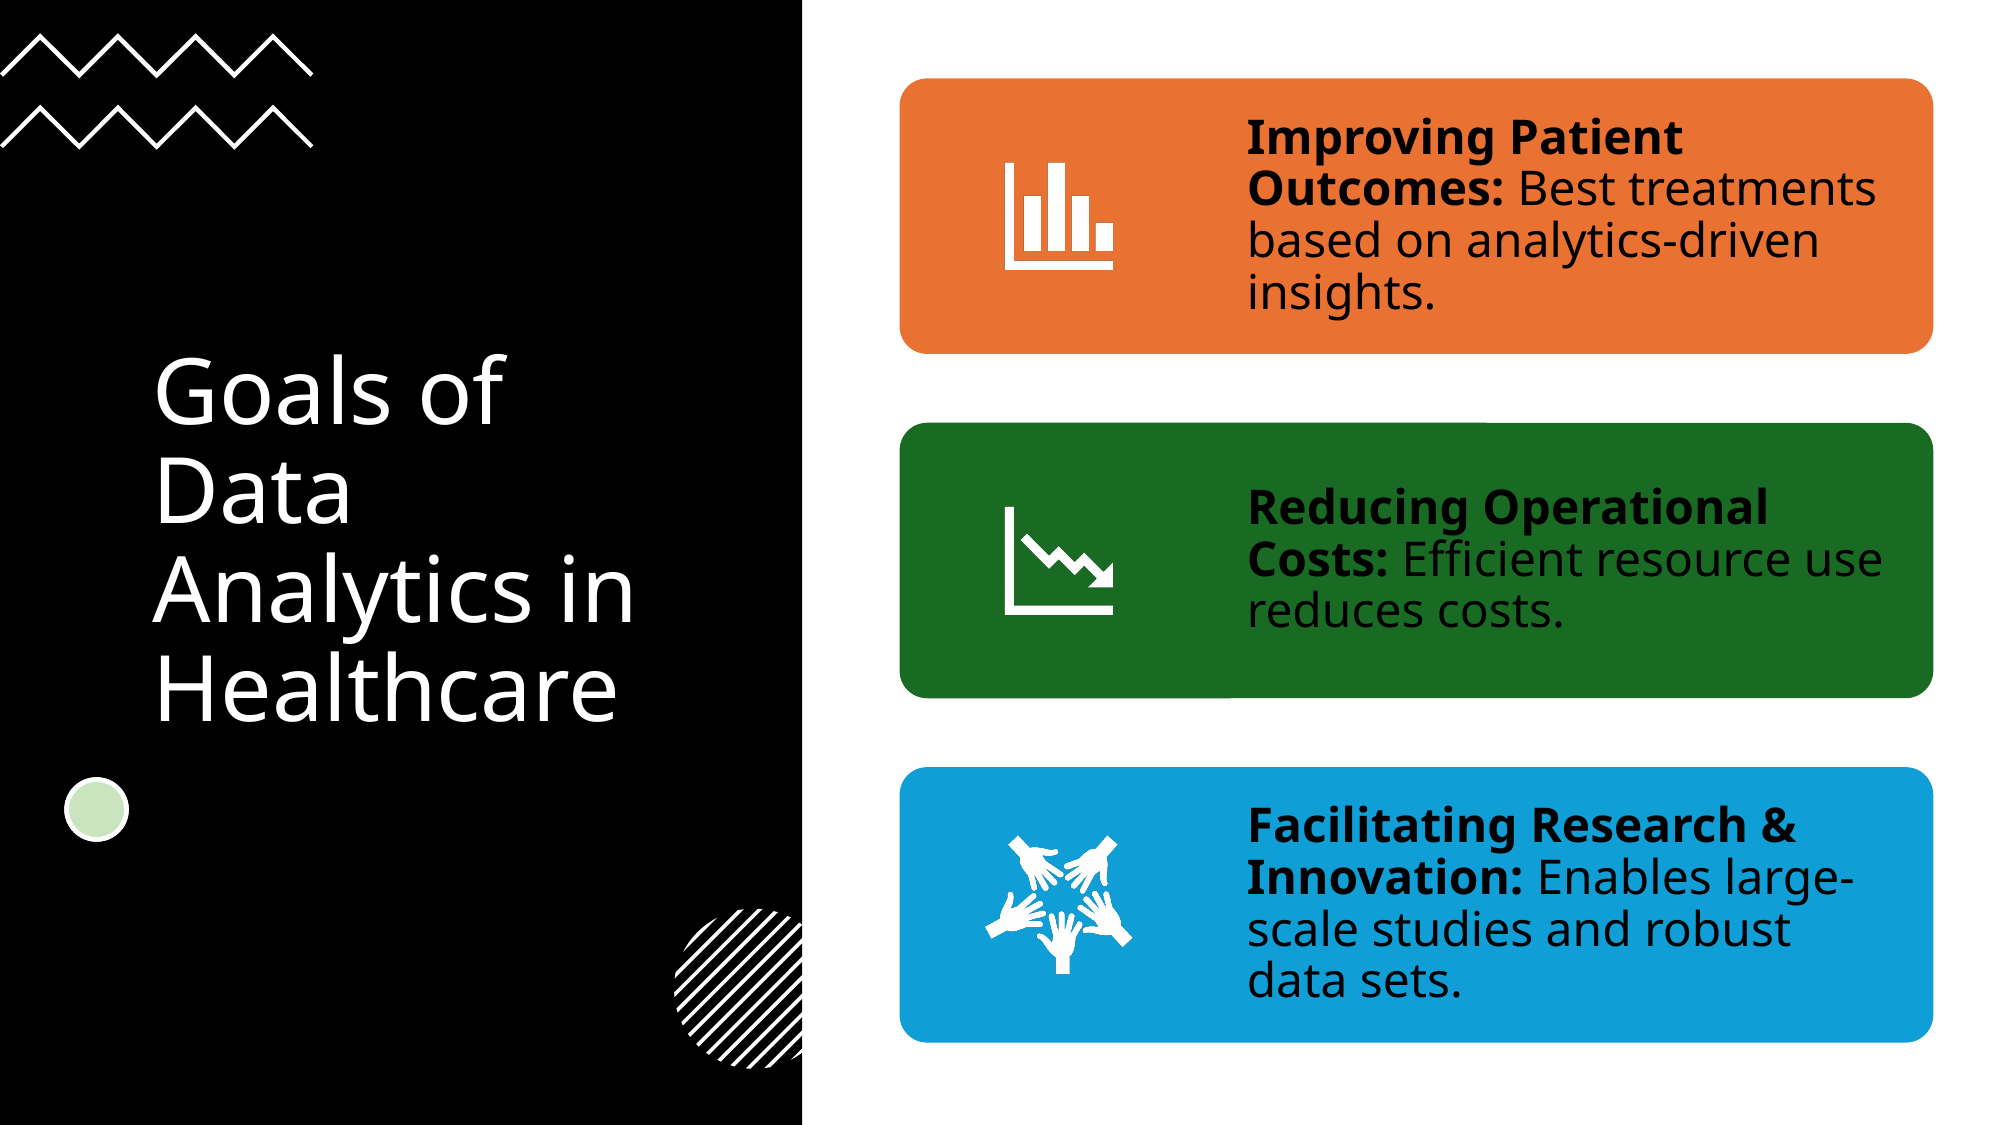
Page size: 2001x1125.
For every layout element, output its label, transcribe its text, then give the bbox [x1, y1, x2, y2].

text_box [0, 32, 314, 151]
text_box [0, 0, 804, 1125]
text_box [673, 908, 835, 1070]
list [899, 77, 1934, 1044]
text_box [804, 0, 2000, 1125]
title Goals of Data Analytics in Healthcare [137, 196, 663, 892]
text_box [65, 777, 129, 841]
